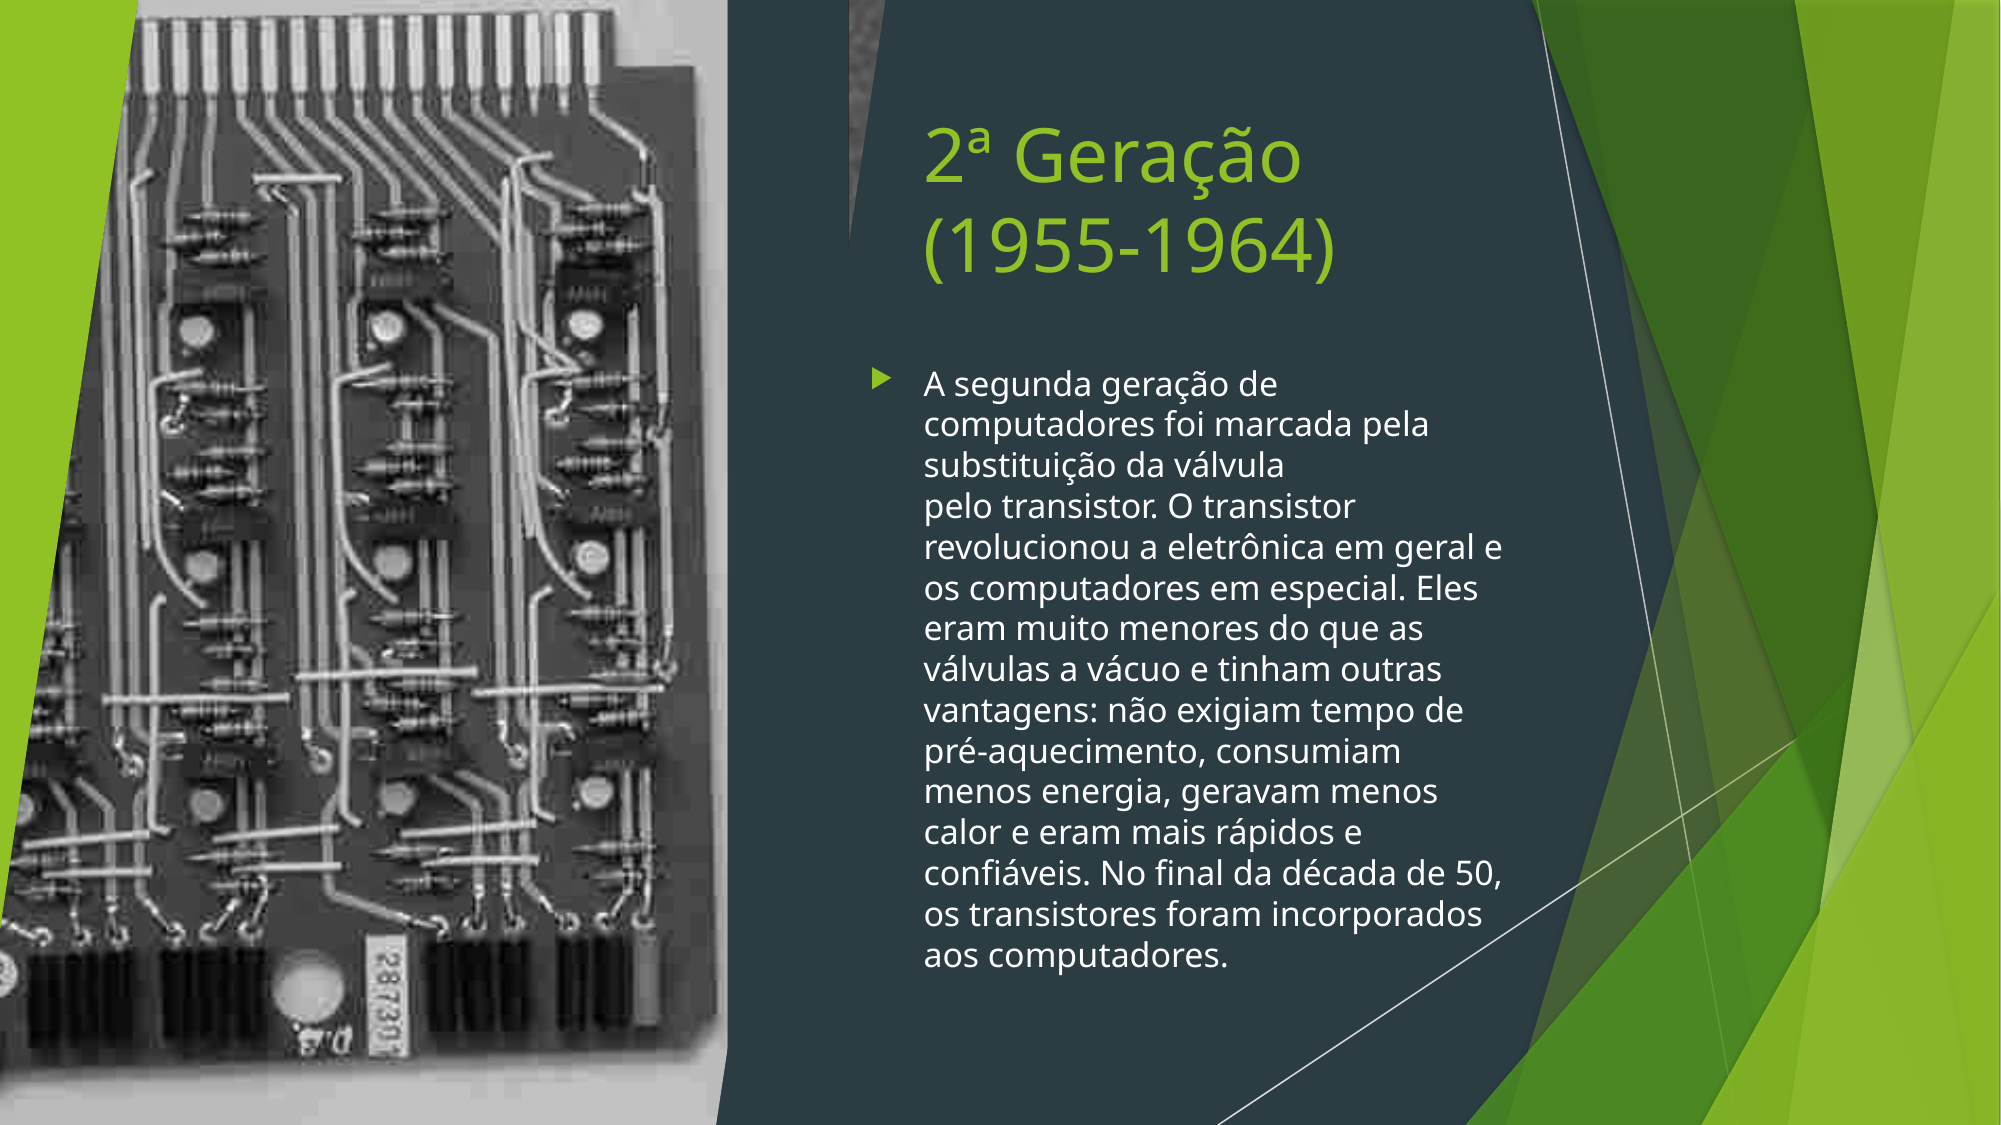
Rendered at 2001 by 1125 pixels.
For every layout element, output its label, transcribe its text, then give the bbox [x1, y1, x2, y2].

title 2ª Geração (1955-1964) [908, 99, 1522, 317]
list A segunda geração de computadores foi marcada pela substituição da válvula pelo transistor. O transistor revolucionou a eletrônica em geral e os computadores em especial. Eles eram muito menores do que as válvulas a vácuo e tinham outras vantagens: não exigiam tempo de pré-aquecimento, consumiam menos energia, geravam menos calor e eram mais rápidos e confiáveis. No final da década de 50, os transistores foram incorporados aos computadores. [890, 354, 1522, 992]
picture [0, 0, 886, 1125]
